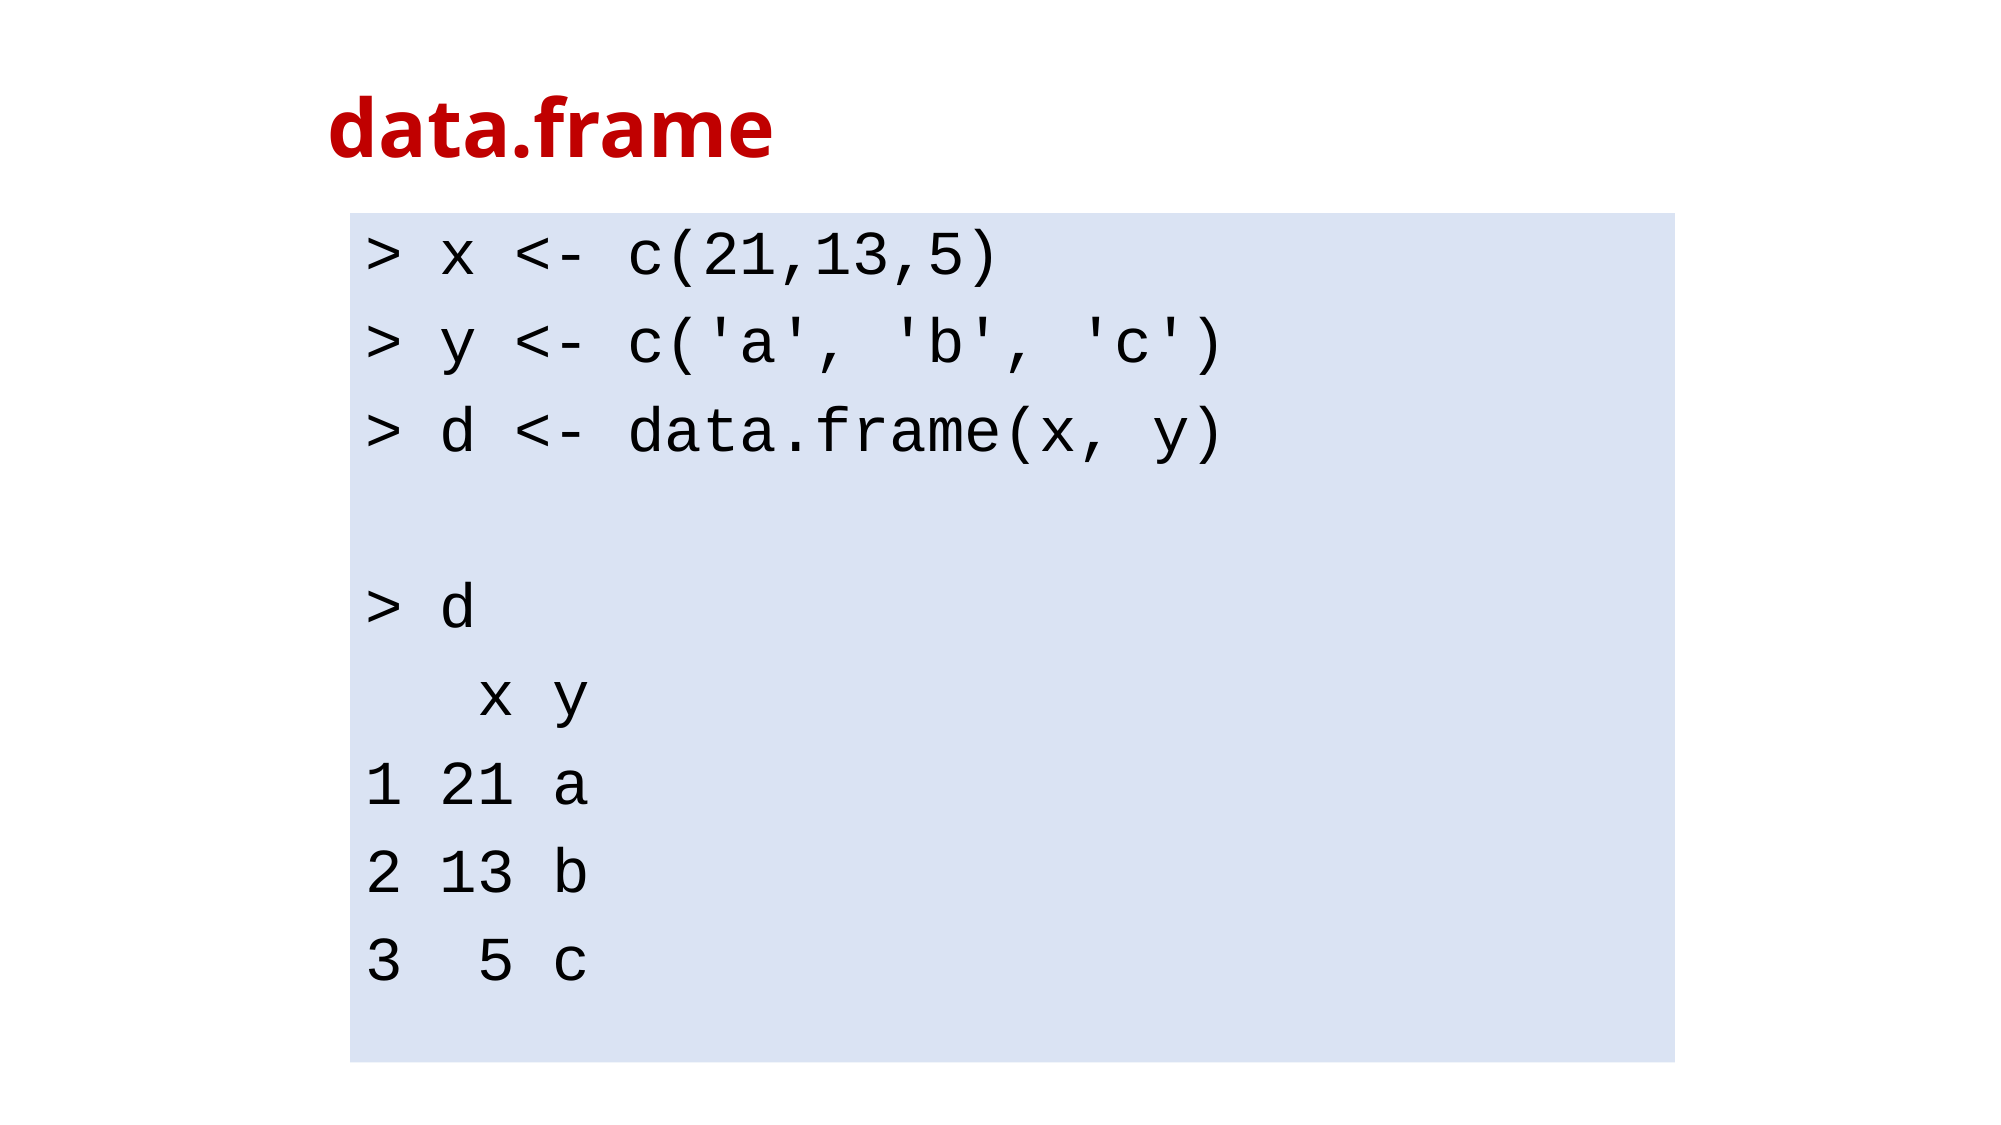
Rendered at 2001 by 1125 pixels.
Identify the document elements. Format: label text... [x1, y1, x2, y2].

list > x <- c(21,13,5) > y <- c('a', 'b', 'c') > d <- data.frame(x, y) > d x y 1 21 a 2 13 b 3 5 c [350, 213, 1675, 1063]
title data.frame [312, 75, 800, 188]
